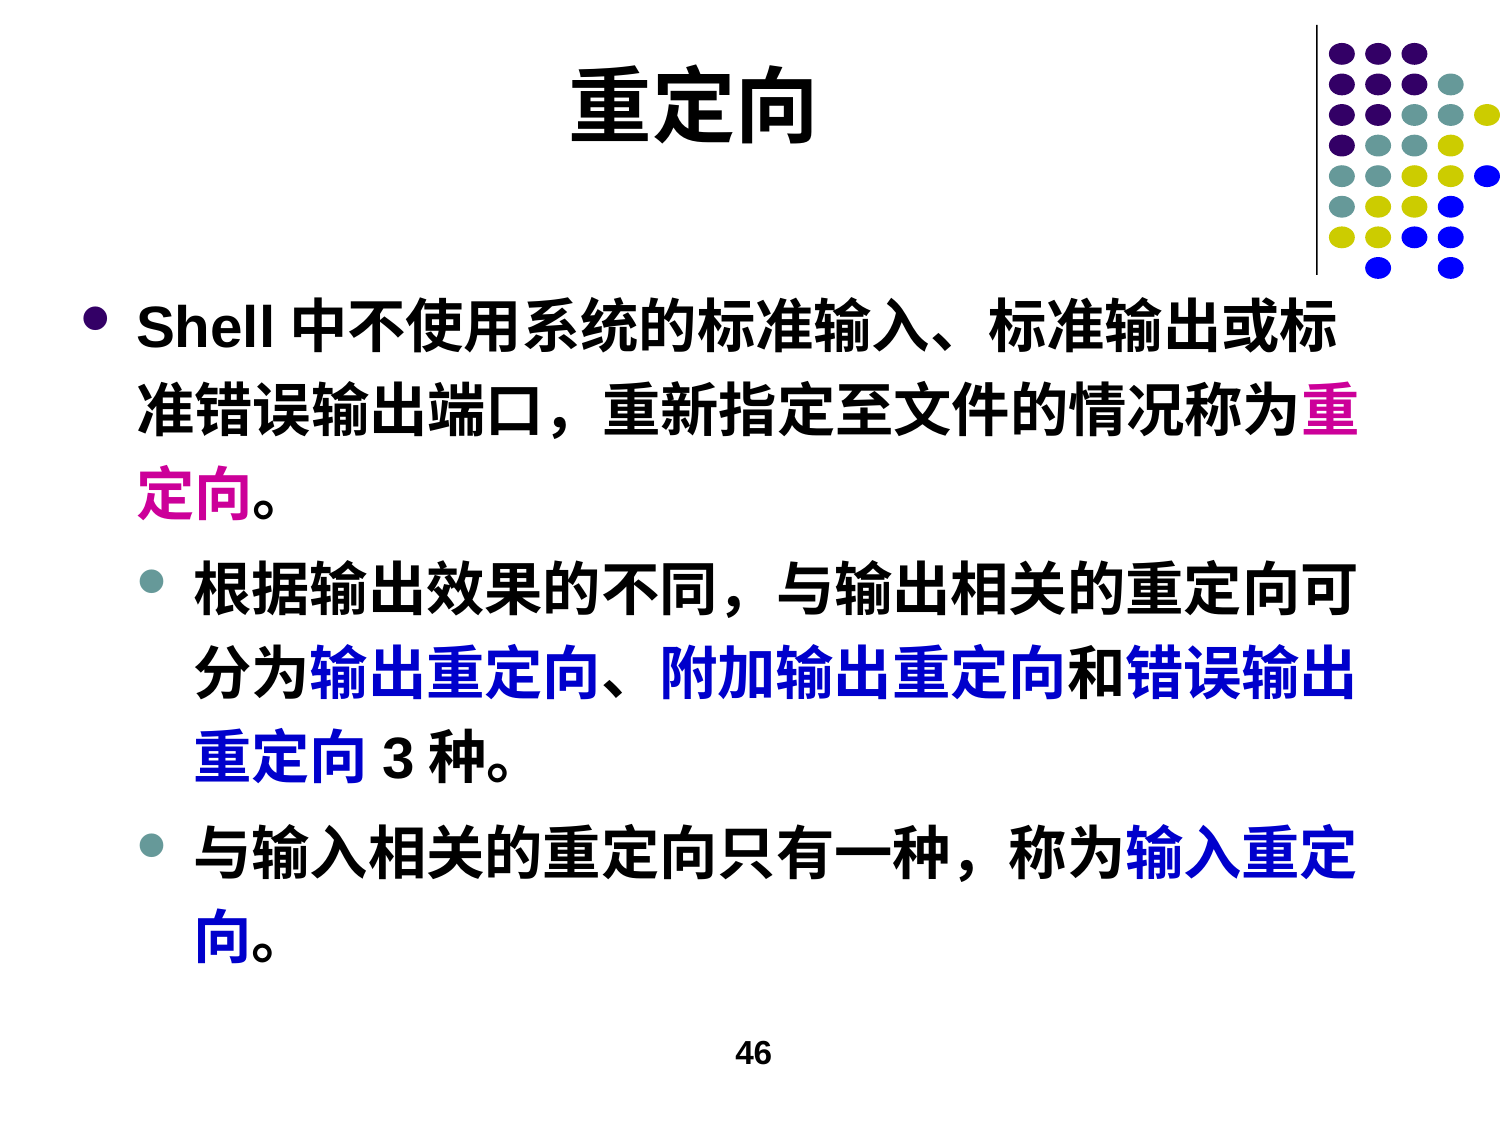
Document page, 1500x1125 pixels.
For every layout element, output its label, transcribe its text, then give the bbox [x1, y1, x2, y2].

list Shell中不使用系统的标准输入、标准输出或标准错误输出端口，重新指定至文件的情况称为重定向。 根据输出效果的不同，与输出相关的重定向可分为输出重定向、附加输出重定向和错误输出重定向3种。 与输入相关的重定向只有一种，称为输入重定向。 [64, 266, 1390, 992]
slide_number 46 [578, 1023, 930, 1099]
title 重定向 [74, 19, 1313, 162]
